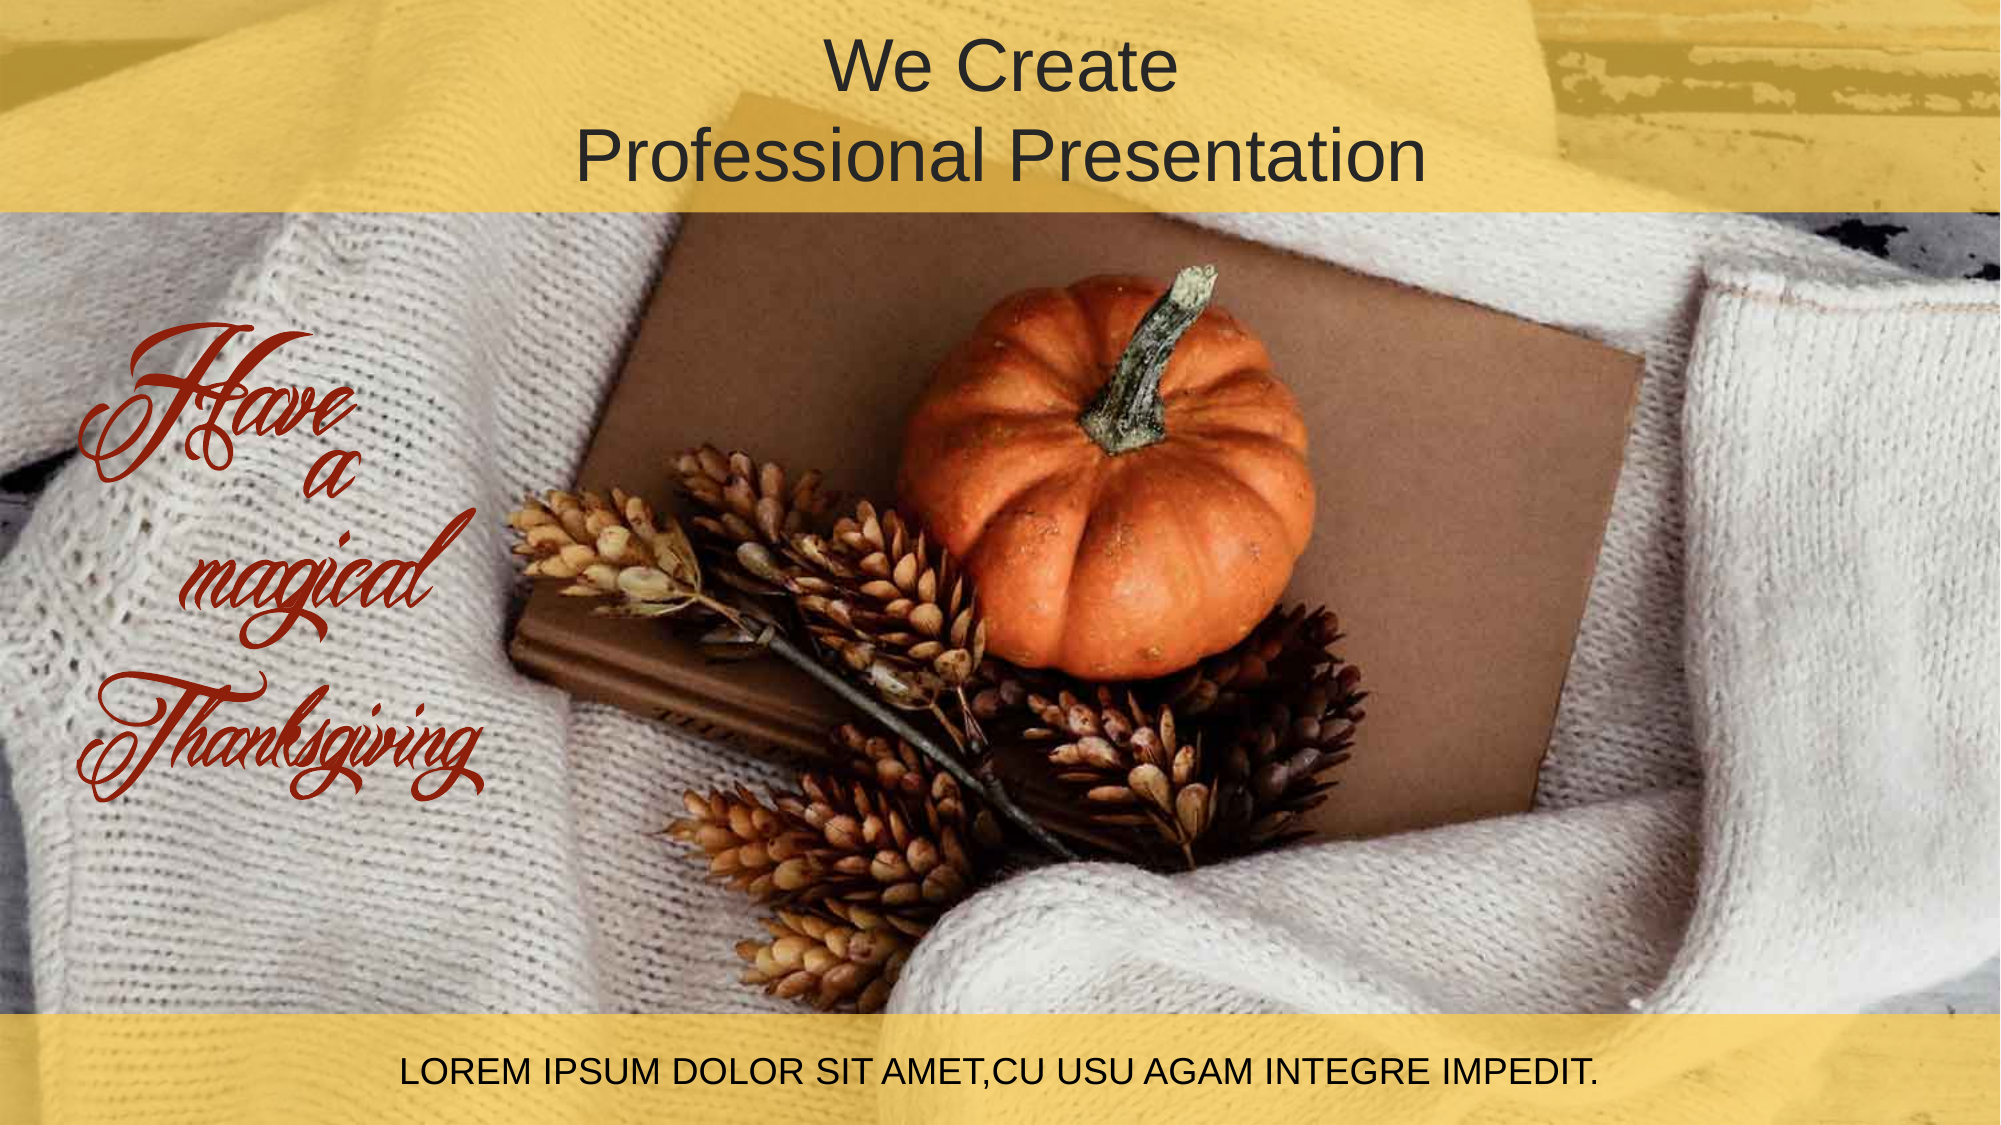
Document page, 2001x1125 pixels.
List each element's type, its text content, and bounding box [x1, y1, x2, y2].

text_box We Create Professional Presentation [164, 16, 1836, 198]
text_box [76, 322, 484, 803]
picture [0, 0, 2001, 1125]
text_box [0, 1013, 2000, 1125]
text_box LOREM IPSUM DOLOR SIT AMET,CU USU AGAM INTEGRE IMPEDIT. [322, 1039, 1678, 1100]
text_box [0, 0, 2000, 214]
